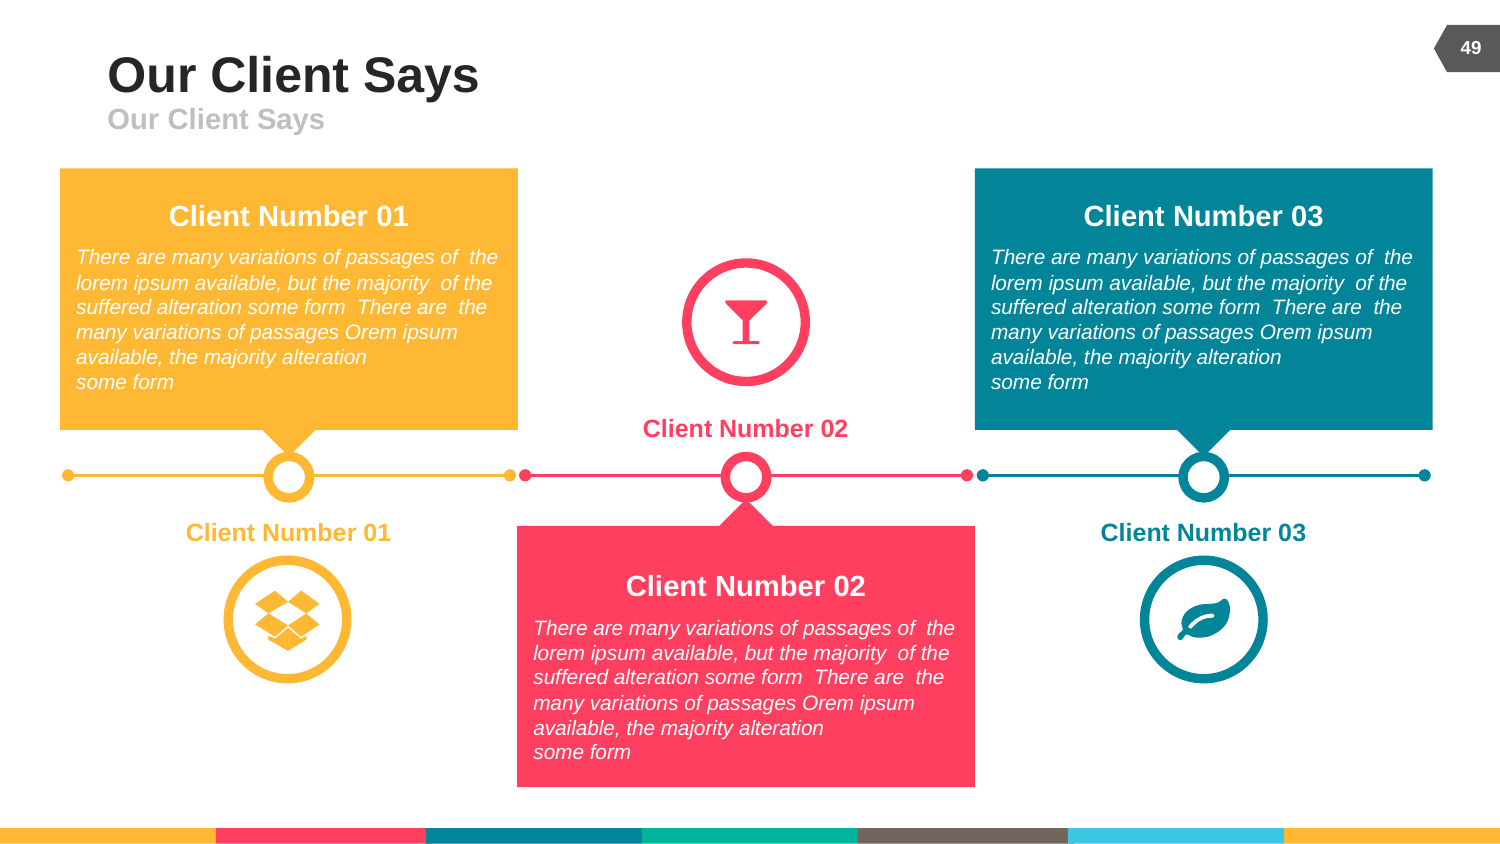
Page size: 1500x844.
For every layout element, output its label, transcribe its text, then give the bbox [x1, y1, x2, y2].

text_box Client Number 03 [1083, 196, 1325, 232]
text_box [1182, 484, 1226, 500]
text_box [723, 454, 769, 474]
text_box There are many variations of passages of the lorem ipsum available, but the majority of the suffered alteration some form There are the many variations of passages Orem ipsum available, the majority alteration some form [76, 244, 515, 402]
text_box [515, 500, 977, 790]
text_box Client Number 02 [642, 412, 850, 443]
text_box [684, 260, 808, 384]
text_box [1181, 454, 1227, 474]
text_box [267, 484, 311, 500]
title Our Client Says [107, 43, 1033, 102]
text_box Client Number 03 [1100, 516, 1307, 547]
text_box [58, 166, 520, 454]
text_box [1142, 558, 1266, 681]
text_box Client Number 01 [185, 516, 392, 547]
text_box There are many variations of passages of the lorem ipsum available, but the majority of the suffered alteration some form There are the many variations of passages Orem ipsum available, the majority alteration some form [991, 244, 1429, 402]
list Our Client Says [107, 101, 783, 135]
text_box [724, 300, 768, 345]
text_box There are many variations of passages of the lorem ipsum available, but the majority of the suffered alteration some form There are the many variations of passages Orem ipsum available, the majority alteration some form [533, 614, 972, 772]
text_box [255, 590, 320, 651]
text_box [972, 166, 1435, 455]
text_box [226, 558, 349, 681]
text_box Client Number 01 [168, 196, 410, 232]
slide_number 49 [1439, 24, 1500, 70]
text_box [1177, 598, 1231, 641]
text_box [724, 484, 768, 500]
text_box Client Number 02 [625, 566, 867, 602]
text_box [266, 454, 312, 474]
